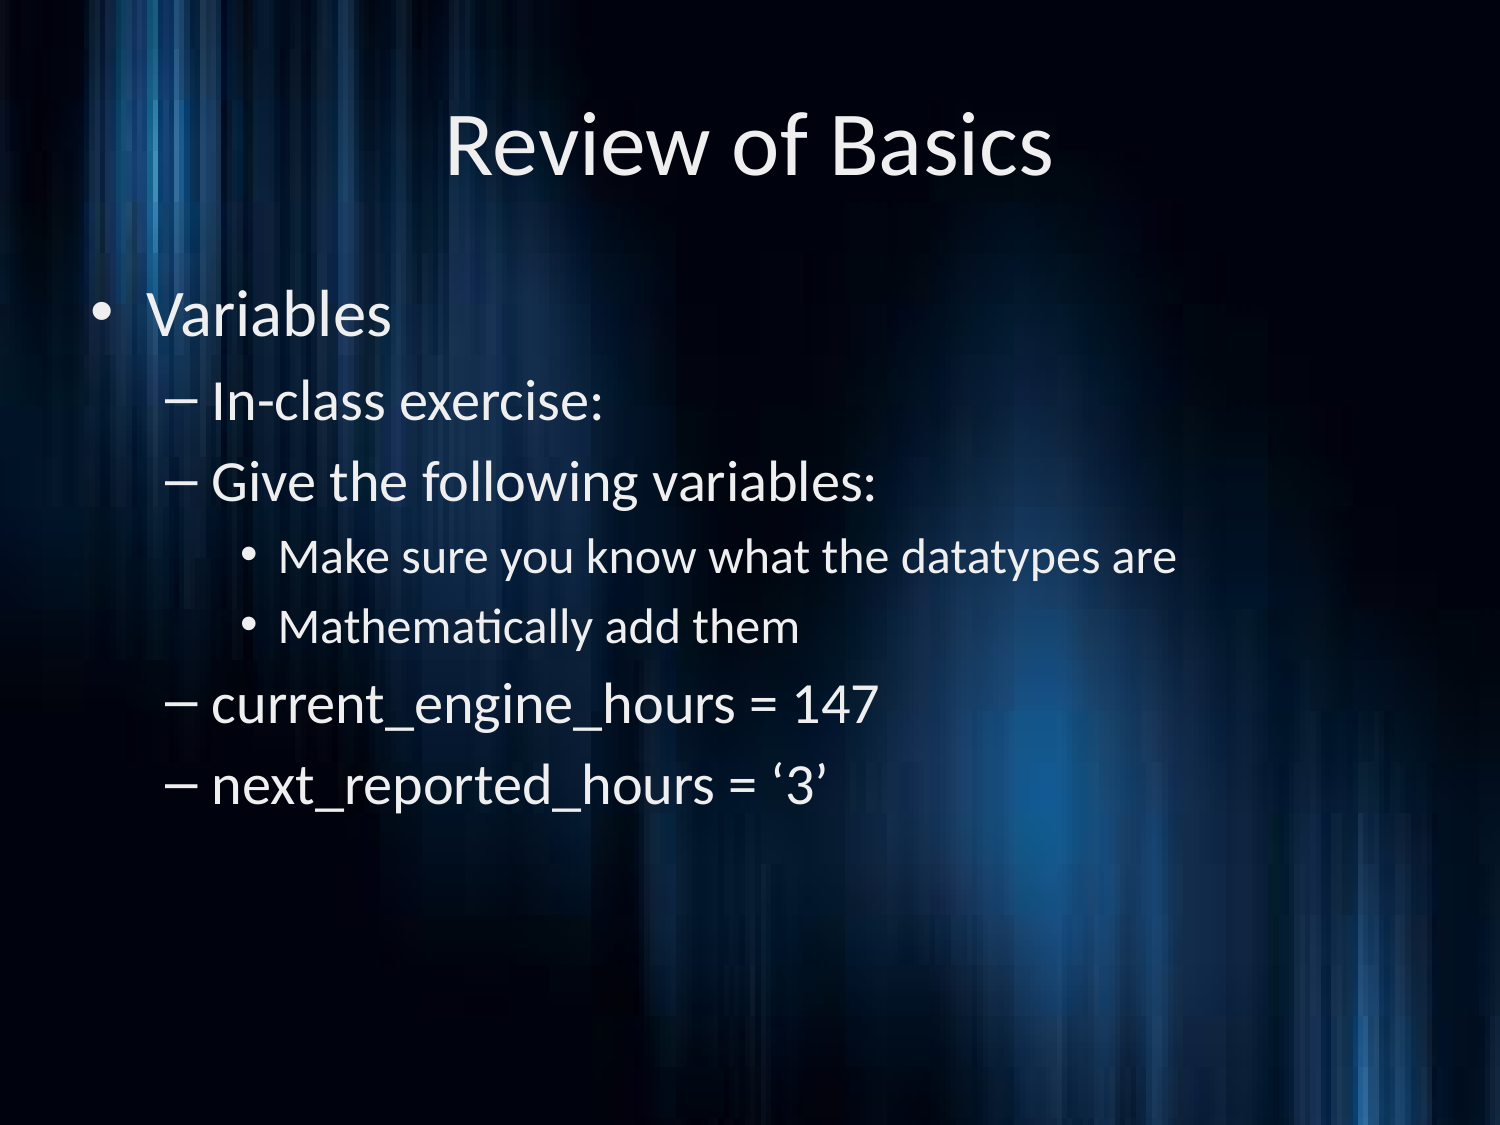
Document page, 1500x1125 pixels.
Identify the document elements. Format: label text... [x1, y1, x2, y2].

picture [0, 0, 1500, 1125]
list Variables In-class exercise: Give the following variables: Make sure you know what the datatypes are Mathematically add them current_engine_hours = 147 next_reported_hours = ‘3’ [75, 262, 1425, 1005]
title Review of Basics [75, 45, 1425, 233]
